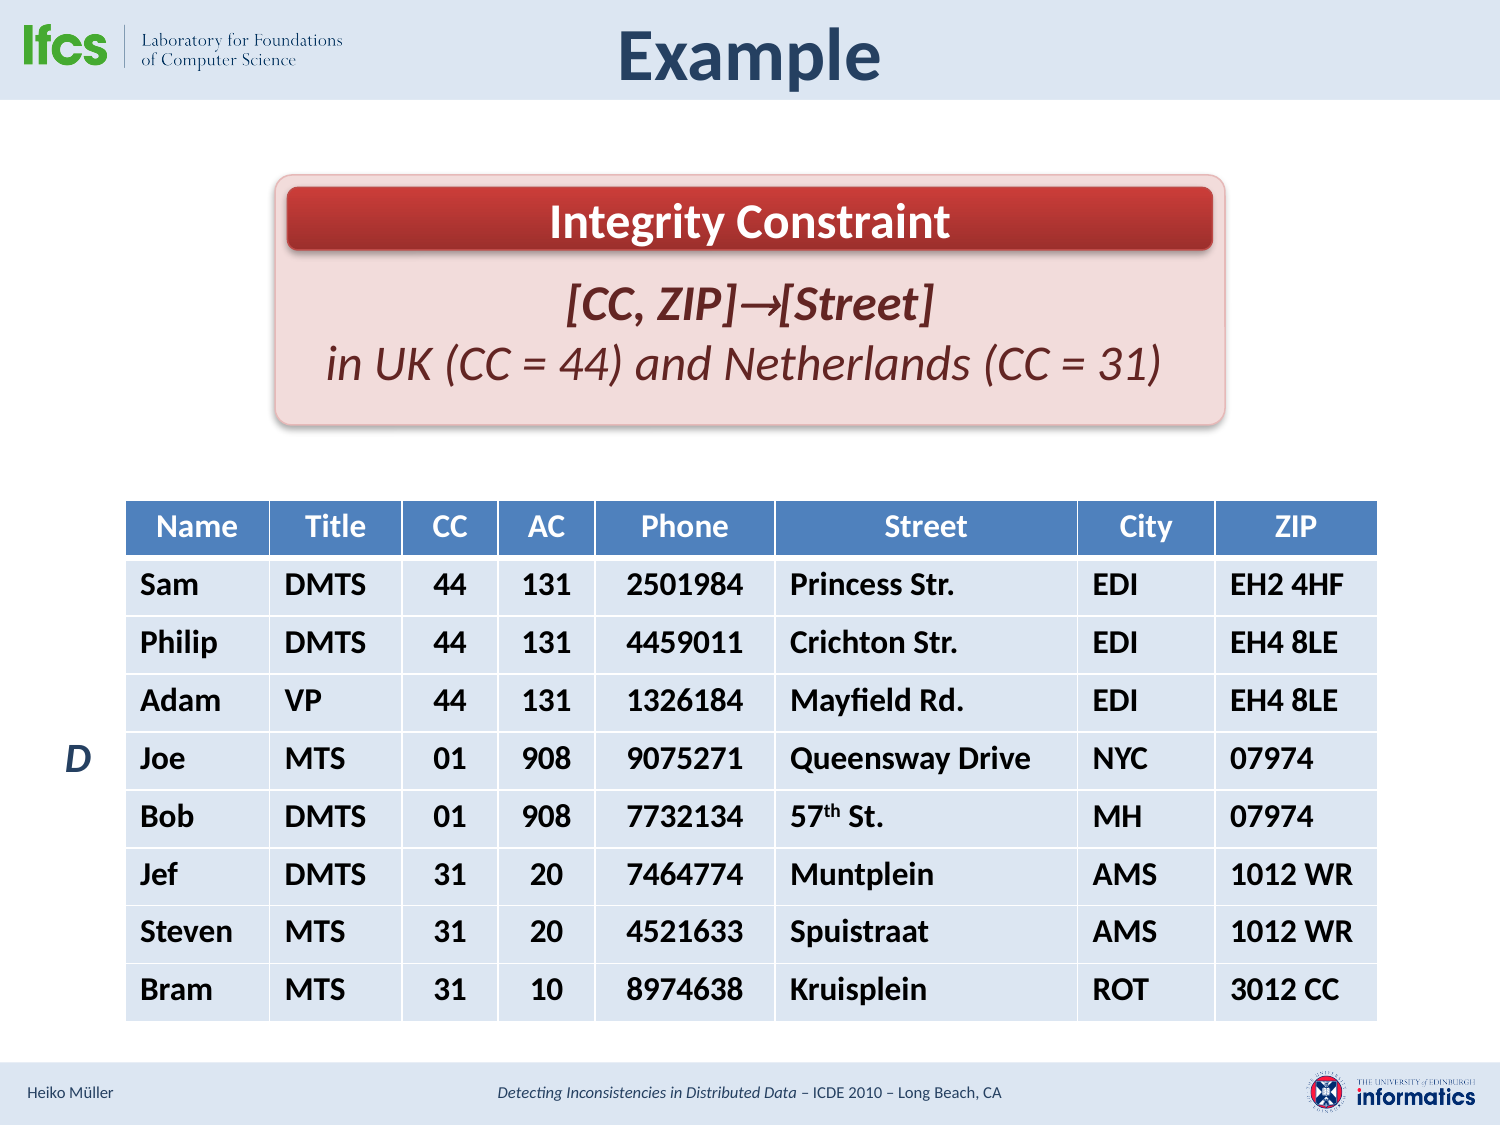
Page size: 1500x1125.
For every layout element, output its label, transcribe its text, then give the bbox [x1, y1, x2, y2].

table_cell DMTS [270, 791, 401, 847]
table_cell 1326184 [596, 675, 774, 731]
table_cell 07974 [1216, 791, 1377, 847]
table_cell Bob [127, 791, 269, 847]
table_cell 44 [403, 675, 497, 731]
table_cell VP [270, 675, 401, 731]
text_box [274, 174, 1226, 426]
table_cell 01 [403, 733, 497, 789]
table_cell ROT [1078, 964, 1214, 1021]
table_cell 44 [403, 561, 497, 615]
table_header Title [270, 501, 401, 555]
table_cell 1012 WR [1216, 849, 1377, 905]
table_cell EH4 8LE [1216, 617, 1377, 673]
table_cell EH2 4HF [1216, 561, 1377, 615]
table_cell Kruisplein [776, 964, 1077, 1021]
table_cell Princess Str. [776, 561, 1077, 615]
table_cell Jef [127, 849, 269, 905]
table_cell MTS [270, 906, 401, 963]
table_cell Joe [127, 733, 269, 789]
table_header Street [776, 501, 1077, 555]
table_cell Crichton Str. [776, 617, 1077, 673]
table_cell EDI [1078, 675, 1214, 731]
table_cell DMTS [270, 561, 401, 615]
table_cell Steven [127, 906, 269, 963]
picture [1306, 1071, 1475, 1113]
table_cell Queensway Drive [776, 733, 1077, 789]
table_cell 20 [499, 849, 594, 905]
table_cell 1012 WR [1216, 906, 1377, 963]
table_cell DMTS [270, 617, 401, 673]
table_cell 44 [403, 617, 497, 673]
table_header Phone [596, 501, 774, 555]
table_cell 131 [499, 675, 594, 731]
table_cell 8974638 [596, 964, 774, 1021]
table_cell Philip [127, 617, 269, 673]
table_cell DMTS [270, 849, 401, 905]
table_header AC [499, 501, 594, 555]
table_cell 131 [499, 561, 594, 615]
table_cell 7732134 [596, 791, 774, 847]
table_cell 31 [403, 906, 497, 963]
table_cell 131 [499, 617, 594, 673]
table_cell 7464774 [596, 849, 774, 905]
table_cell 20 [499, 906, 594, 963]
table_header ZIP [1216, 501, 1377, 555]
table_header City [1078, 501, 1214, 555]
table_cell MH [1078, 791, 1214, 847]
table_cell 908 [499, 791, 594, 847]
table_cell 10 [499, 964, 594, 1021]
table_cell 9075271 [596, 733, 774, 789]
table_header Name [127, 501, 269, 555]
title Example [75, 0, 1425, 100]
table_cell MTS [270, 964, 401, 1021]
table_cell MTS [270, 733, 401, 789]
table_cell Sam [127, 561, 269, 615]
table_cell 908 [499, 733, 594, 789]
table_cell Muntplein [776, 849, 1077, 905]
text_box D [48, 498, 127, 1014]
table_cell AMS [1078, 906, 1214, 963]
picture [24, 24, 75, 71]
table_cell Mayfield Rd. [776, 675, 1077, 731]
table_cell 57th St. [776, 791, 1077, 847]
table_cell EDI [1078, 617, 1214, 673]
table_cell 01 [403, 791, 497, 847]
table_cell 4521633 [596, 906, 774, 963]
table_cell 31 [403, 849, 497, 905]
table_cell Spuistraat [776, 906, 1077, 963]
table_cell NYC [1078, 733, 1214, 789]
table_cell Bram [126, 964, 269, 1021]
table_cell EDI [1078, 561, 1214, 615]
table_cell 07974 [1216, 733, 1377, 789]
table_cell 2501984 [596, 561, 774, 615]
table_cell EH4 8LE [1216, 675, 1377, 731]
table_cell 31 [403, 964, 497, 1021]
table_cell AMS [1078, 849, 1214, 905]
table_cell Adam [127, 675, 269, 731]
table_cell 4459011 [596, 617, 774, 673]
table_header CC [403, 501, 497, 555]
table_cell 3012 CC [1216, 964, 1377, 1021]
